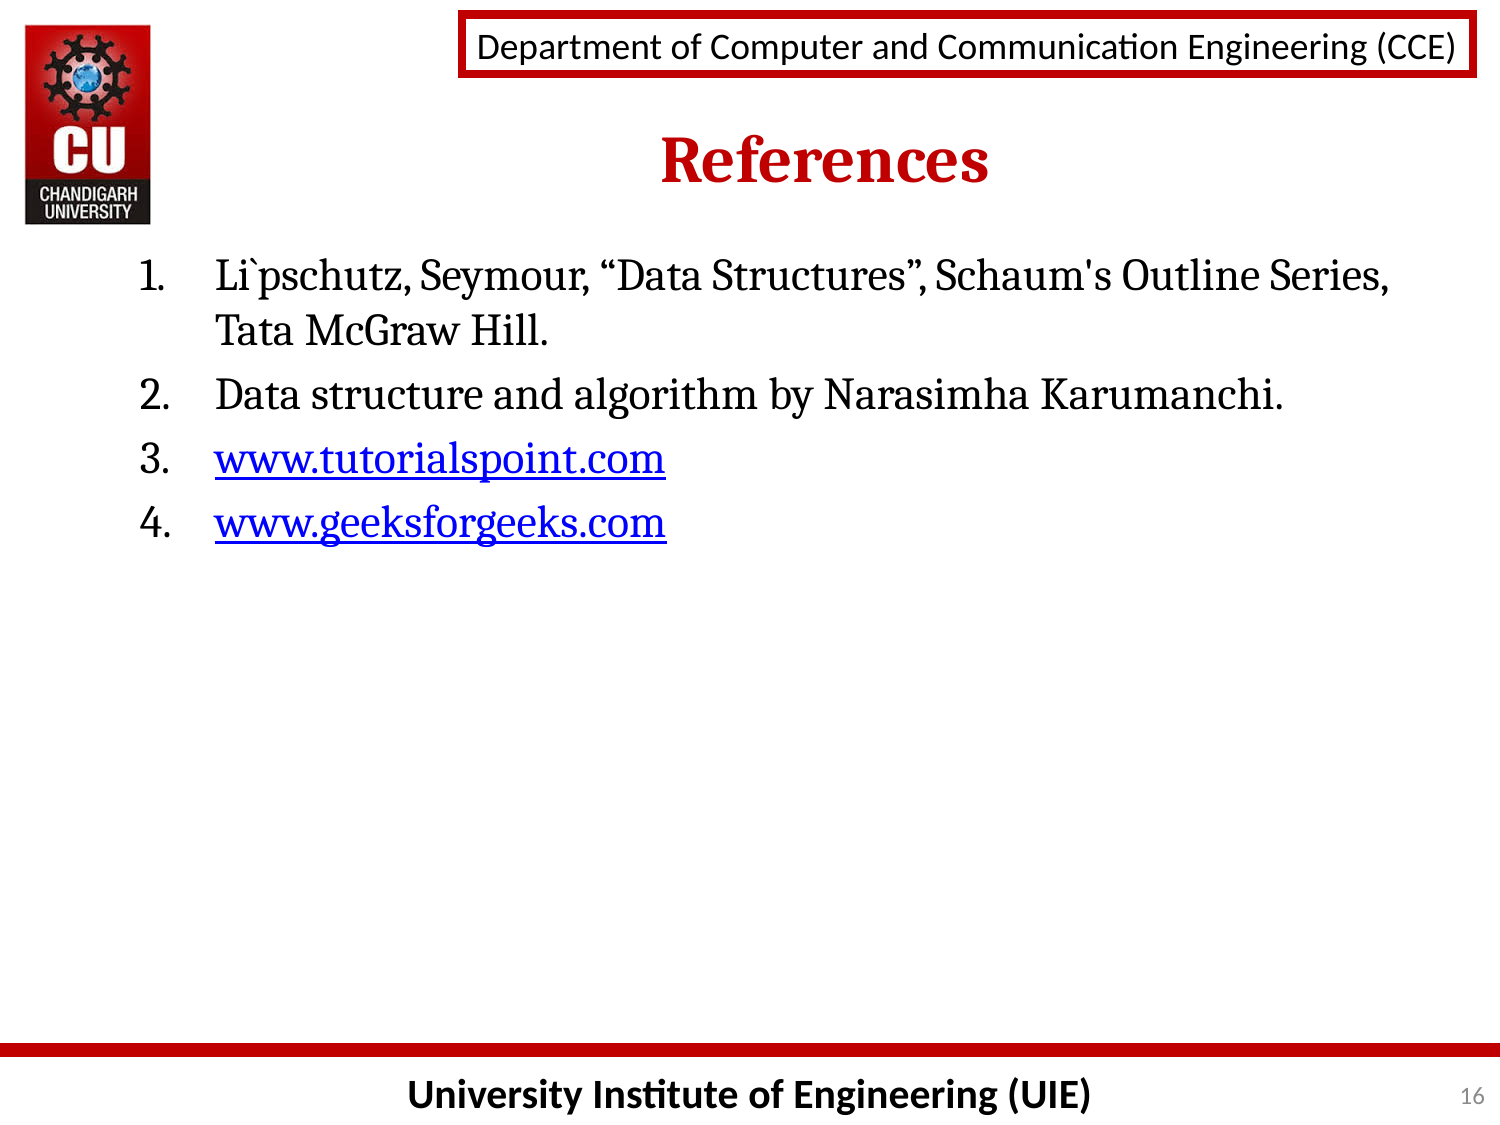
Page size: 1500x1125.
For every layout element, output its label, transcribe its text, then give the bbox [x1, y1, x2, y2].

text_box 16 [1149, 1065, 1500, 1125]
picture [24, 24, 151, 225]
text_box References [174, 99, 1475, 213]
text_box Li`pschutz, Seymour, “Data Structures”, Schaum's Outline Series, Tata McGraw Hill. Data structure and algorithm by Narasimha Karumanchi. www.tutorialspoint.com www.geeksforgeeks.com [124, 237, 1475, 1025]
